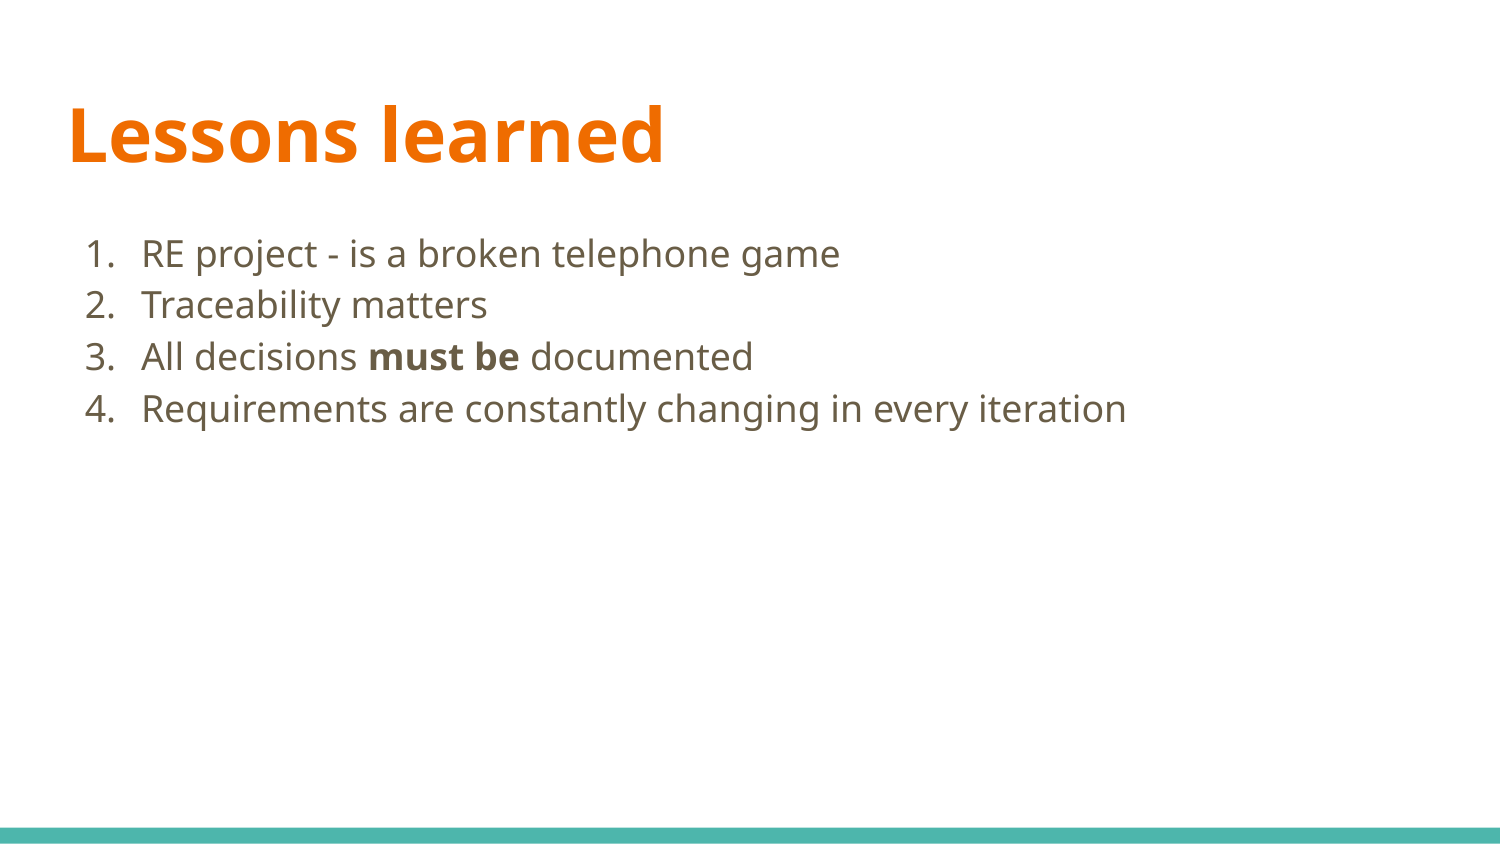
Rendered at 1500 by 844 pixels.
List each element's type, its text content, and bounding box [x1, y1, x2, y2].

title Lessons learned [51, 72, 1449, 189]
list RE project - is a broken telephone game Traceability matters All decisions must be documented Requirements are constantly changing in every iteration [51, 207, 1449, 750]
